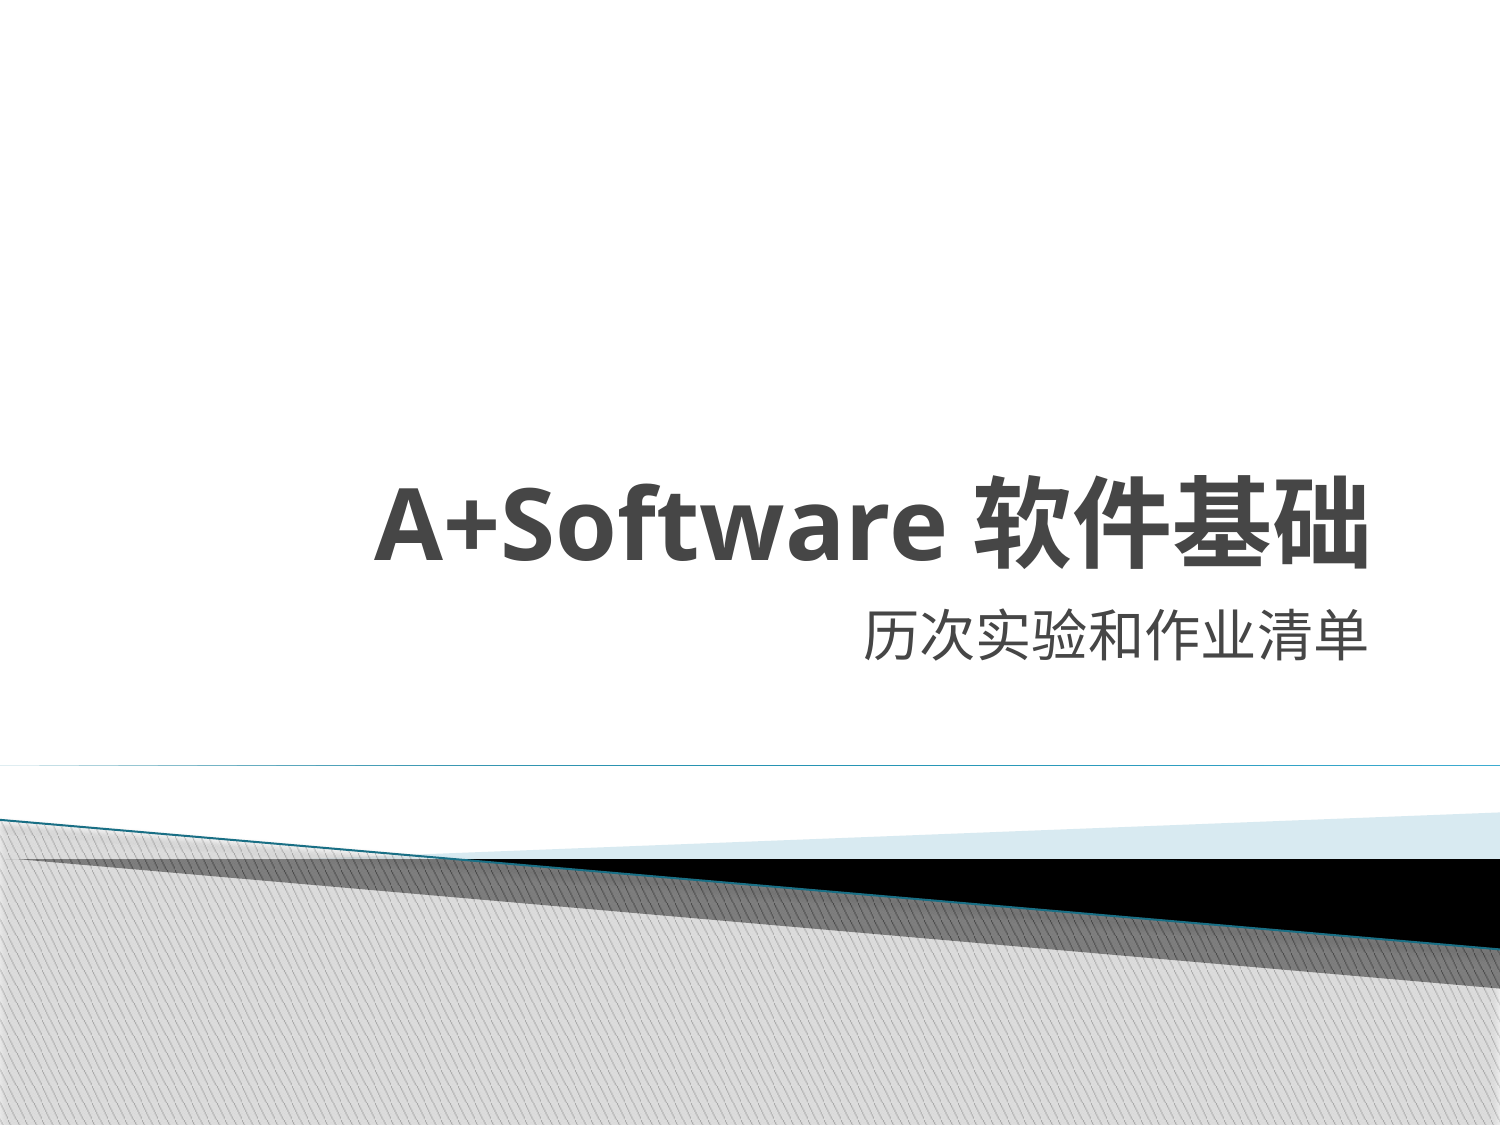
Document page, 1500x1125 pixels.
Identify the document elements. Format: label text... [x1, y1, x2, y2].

picture [5, 859, 1500, 989]
title A+Software软件基础 [112, 287, 1388, 588]
subtitle 历次实验和作业清单 [112, 592, 1388, 790]
